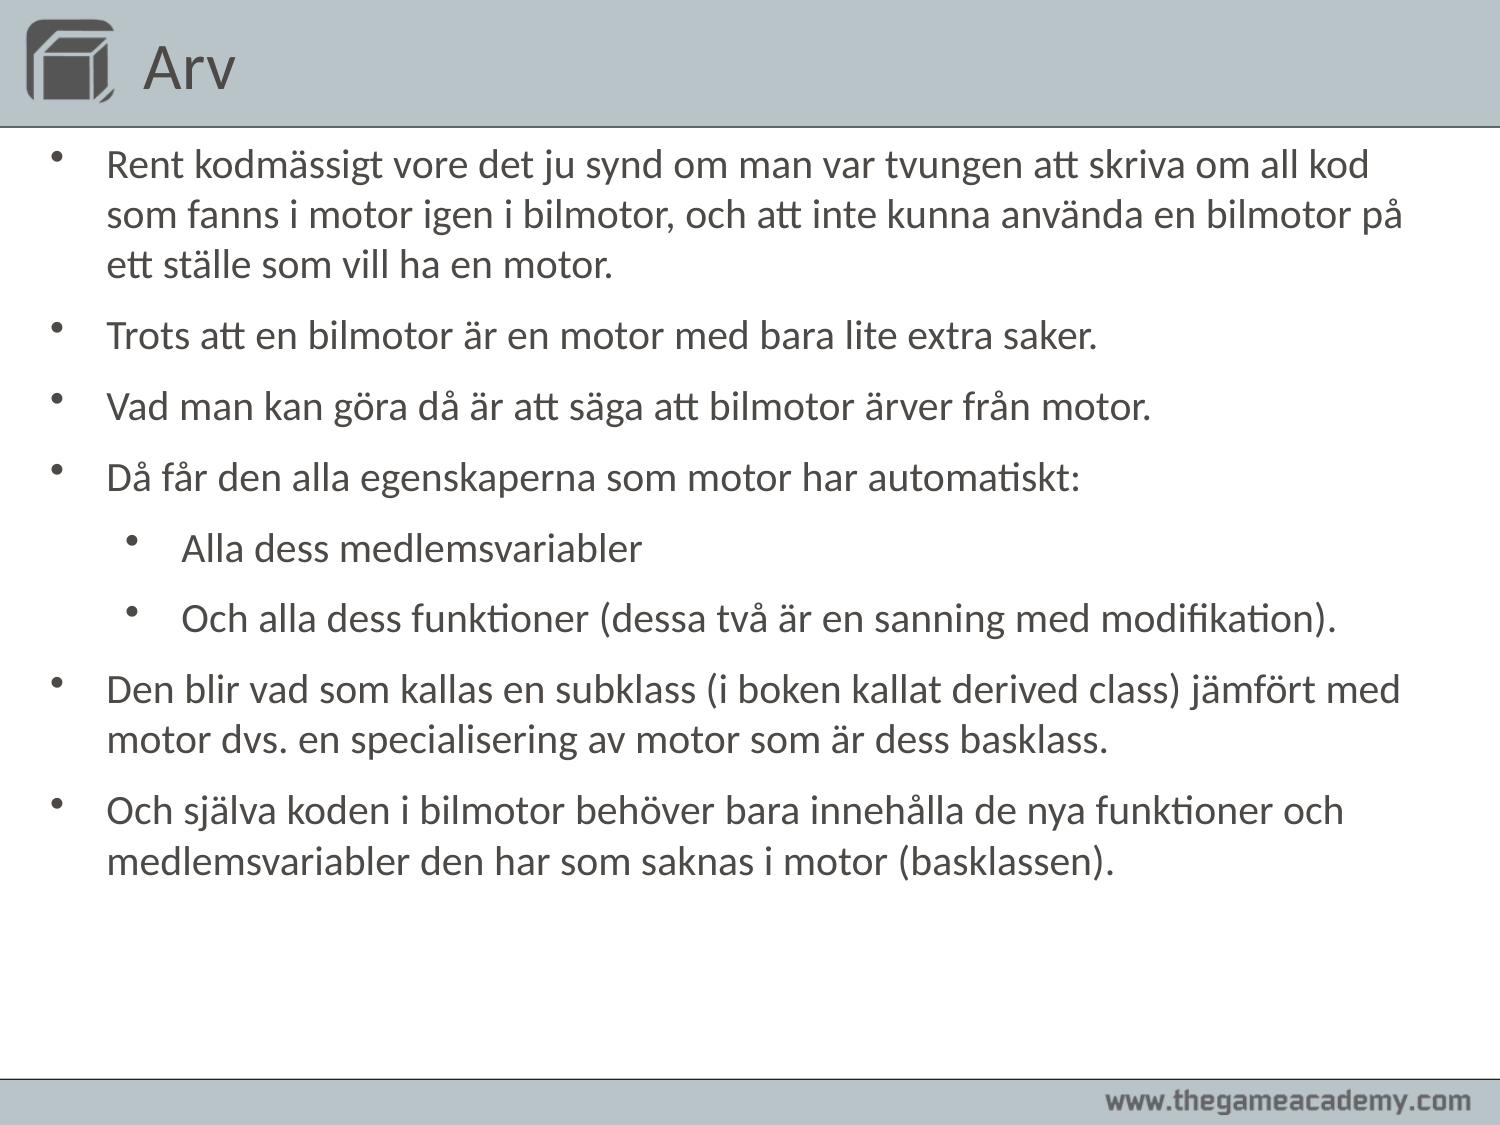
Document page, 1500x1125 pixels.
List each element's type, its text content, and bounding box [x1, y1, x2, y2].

picture [0, 0, 1500, 1125]
list Rent kodmässigt vore det ju synd om man var tvungen att skriva om all kod som fanns i motor igen i bilmotor, och att inte kunna använda en bilmotor på ett ställe som vill ha en motor. Trots att en bilmotor är en motor med bara lite extra saker. Vad man kan göra då är att säga att bilmotor ärver från motor. Då får den alla egenskaperna som motor har automatiskt: Alla dess medlemsvariabler Och alla dess funktioner (dessa två är en sanning med modifikation). Den blir vad som kallas en subklass (i boken kallat derived class) jämfört med motor dvs. en specialisering av motor som är dess basklass. Och själva koden i bilmotor behöver bara innehålla de nya funktioner och medlemsvariabler den har som saknas i motor (basklassen). [35, 128, 1465, 1079]
title Arv [128, 0, 1500, 126]
